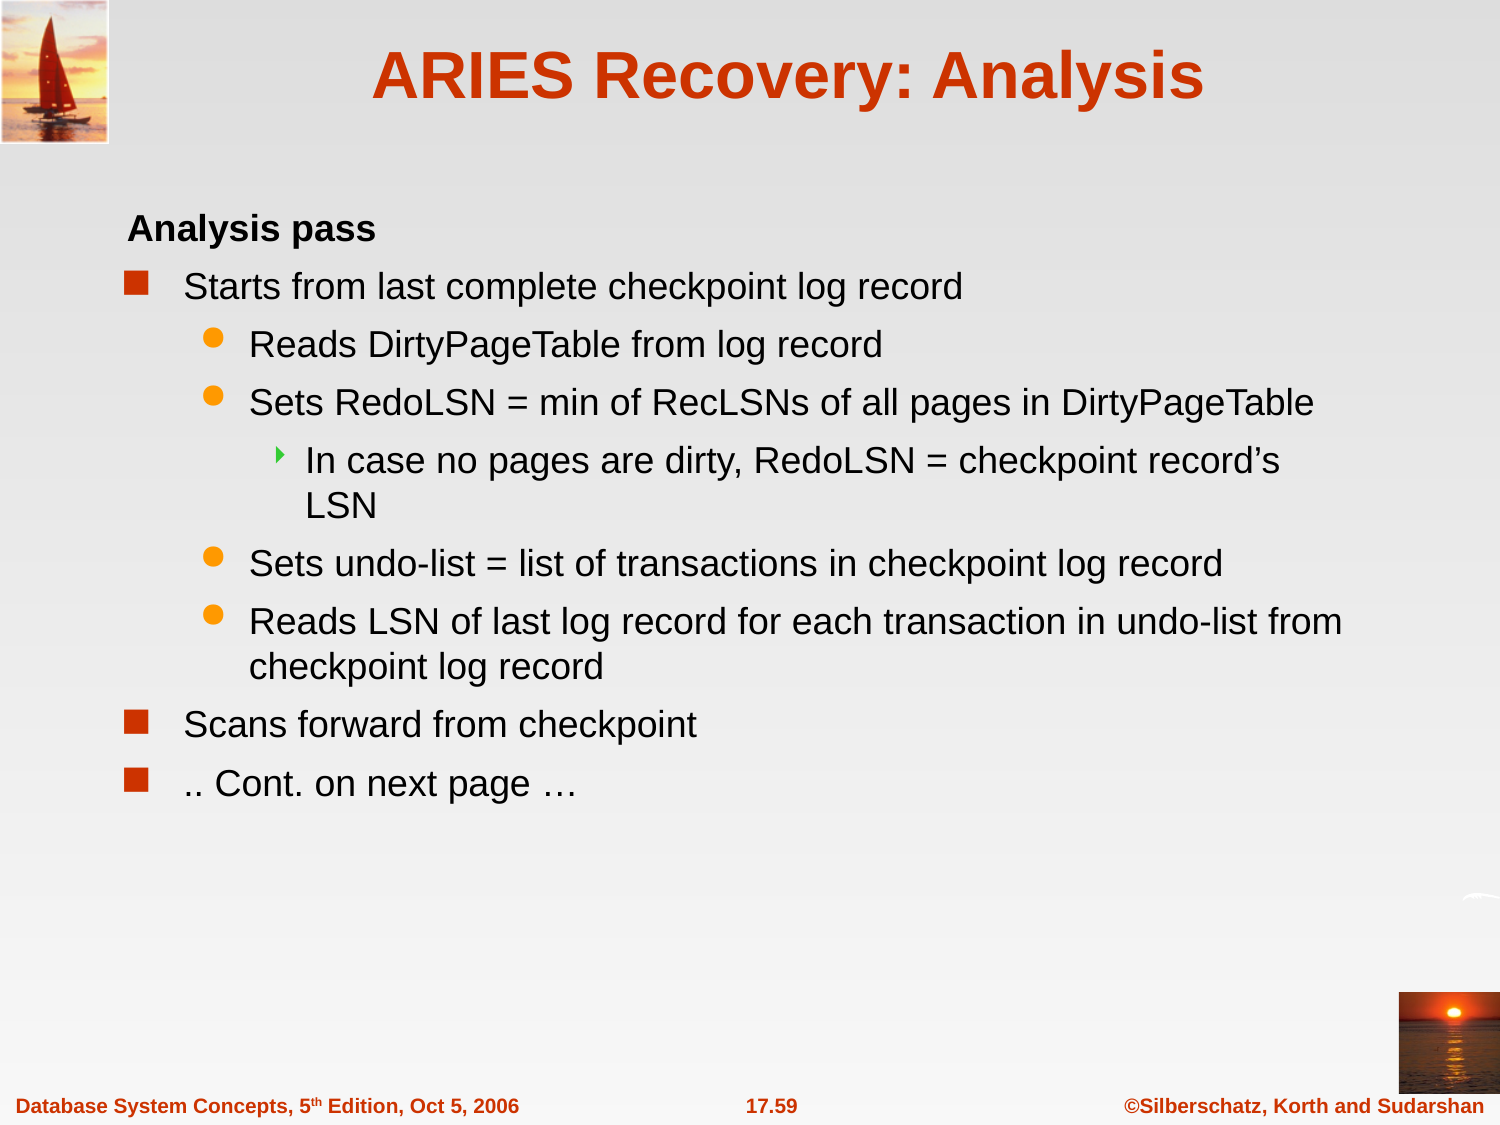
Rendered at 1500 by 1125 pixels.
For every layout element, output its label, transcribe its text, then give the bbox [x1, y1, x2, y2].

title ARIES Recovery: Analysis [125, 18, 1452, 120]
picture [0, 0, 109, 144]
picture [1398, 992, 1500, 1094]
list Analysis pass Starts from last complete checkpoint log record Reads DirtyPageTable from log record Sets RedoLSN = min of RecLSNs of all pages in DirtyPageTable In case no pages are dirty, RedoLSN = checkpoint record’s LSN Sets undo-list = list of transactions in checkpoint log record Reads LSN of last log record for each transaction in undo-list from checkpoint log record Scans forward from checkpoint .. Cont. on next page … [111, 195, 1369, 956]
